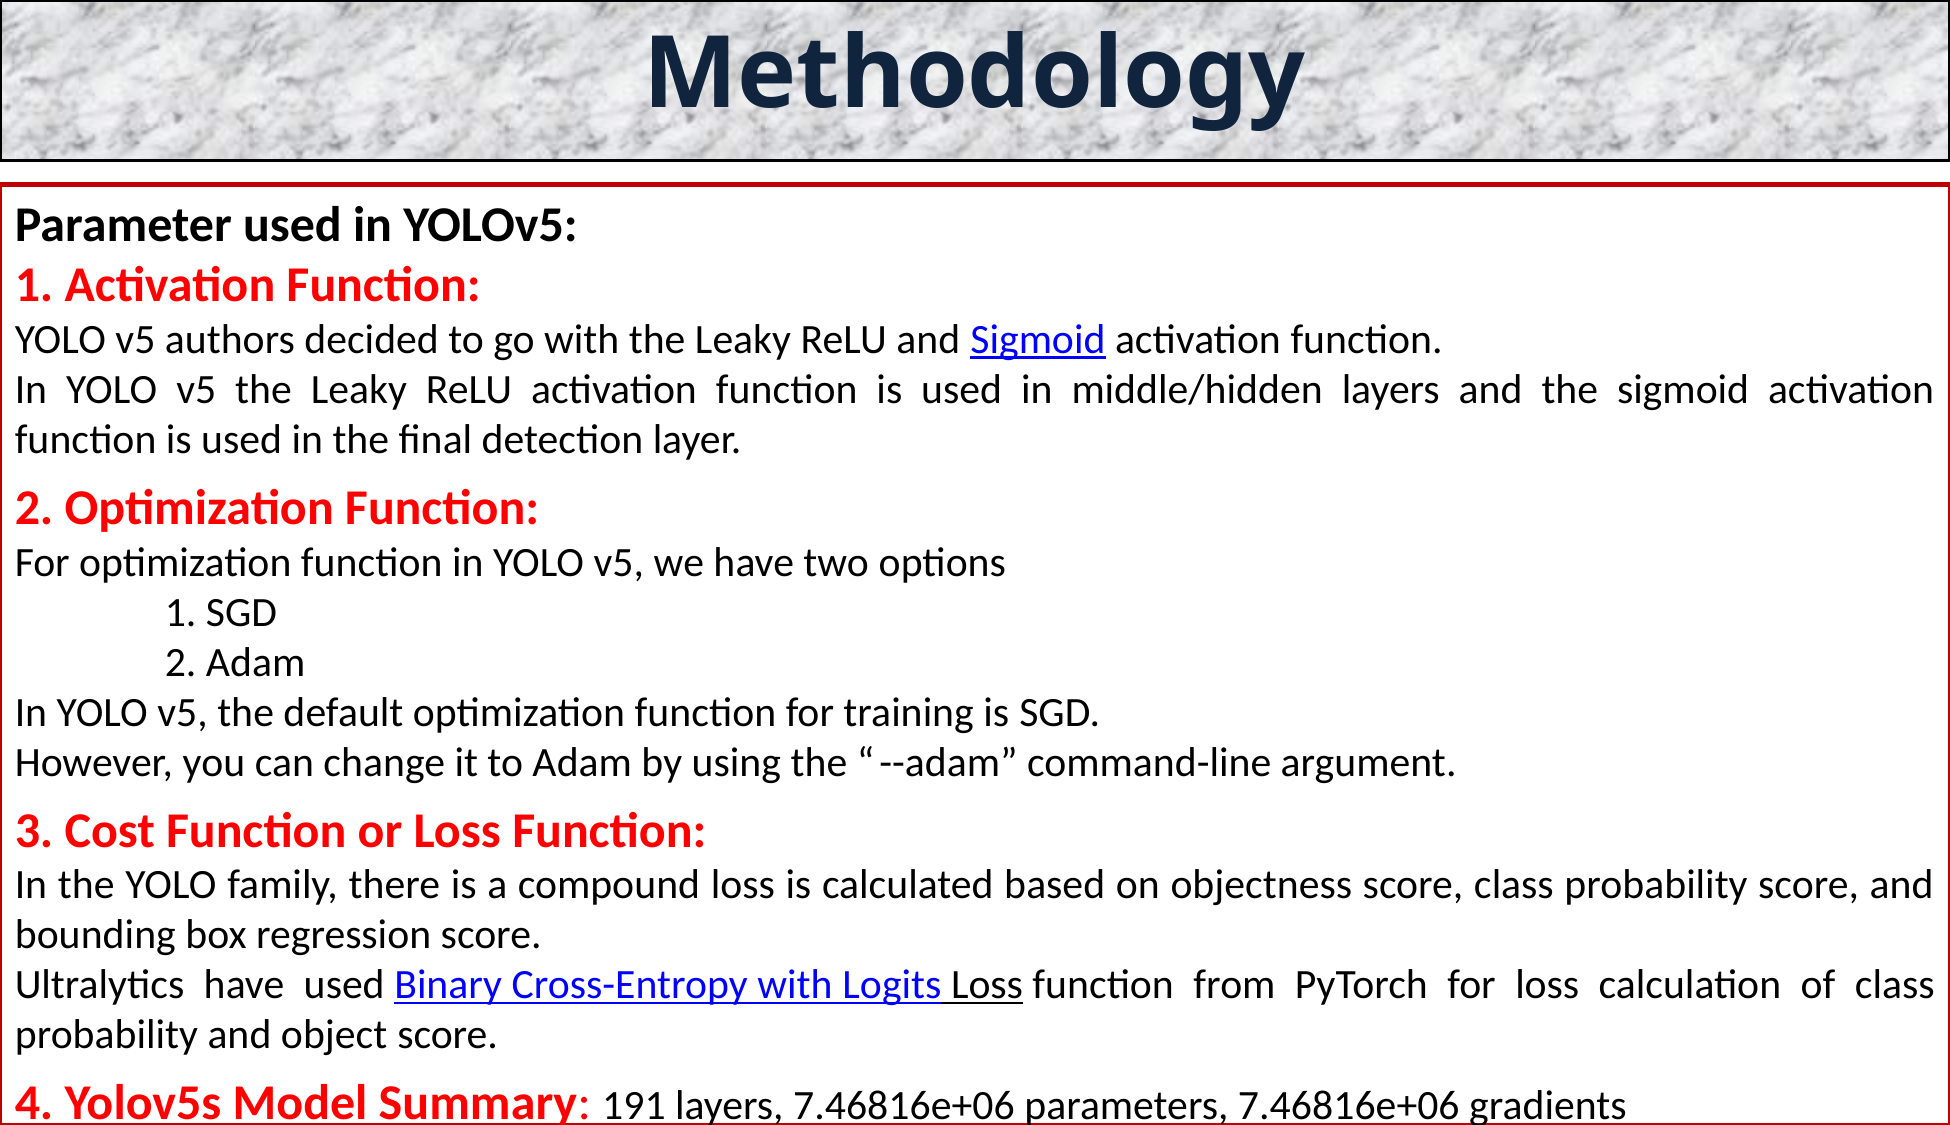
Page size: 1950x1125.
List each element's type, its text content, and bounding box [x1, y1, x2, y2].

text_box Parameter used in YOLOv5: 1. Activation Function: YOLO v5 authors decided to go with the Leaky ReLU and Sigmoid activation function. In YOLO v5 the Leaky ReLU activation function is used in middle/hidden layers and the sigmoid activation function is used in the final detection layer. 2. Optimization Function: For optimization function in YOLO v5, we have two options 1. SGD 2. Adam In YOLO v5, the default optimization function for training is SGD. However, you can change it to Adam by using the “ --adam” command-line argument. 3. Cost Function or Loss Function: In the YOLO family, there is a compound loss is calculated based on objectness score, class probability score, and bounding box regression score. Ultralytics have used Binary Cross-Entropy with Logits Loss function from PyTorch for loss calculation of class probability and object score. 4. Yolov5s Model Summary: 191 layers, 7.46816e+06 parameters, 7.46816e+06 gradients [0, 184, 1950, 1125]
text_box Methodology [0, 0, 1950, 161]
